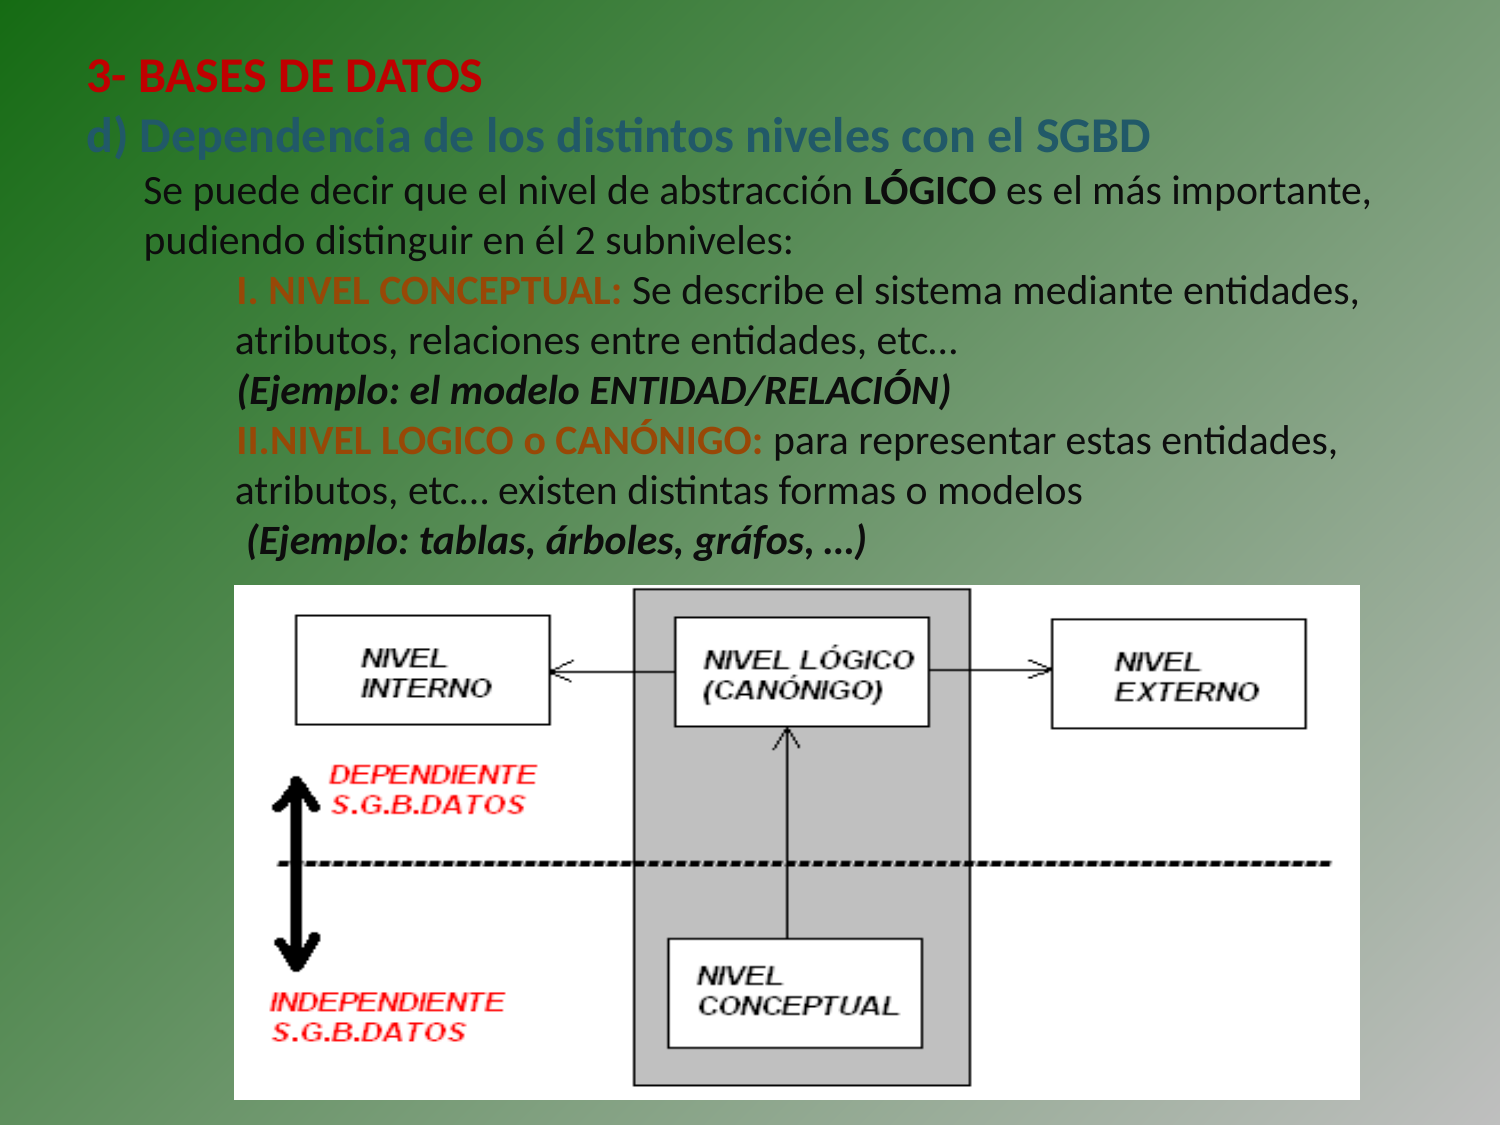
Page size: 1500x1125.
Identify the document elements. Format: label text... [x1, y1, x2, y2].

picture [234, 585, 1360, 1100]
text_box 3- BASES DE DATOS Dependencia de los distintos niveles con el SGBD Se puede decir que el nivel de abstracción LÓGICO es el más importante, pudiendo distinguir en él 2 subniveles: NIVEL CONCEPTUAL: Se describe el sistema mediante entidades, atributos, relaciones entre entidades, etc… (Ejemplo: el modelo ENTIDAD/RELACIÓN) NIVEL LOGICO o CANÓNIGO: para representar estas entidades, atributos, etc… existen distintas formas o modelos (Ejemplo: tablas, árboles, gráfos, …) [70, 35, 1500, 570]
